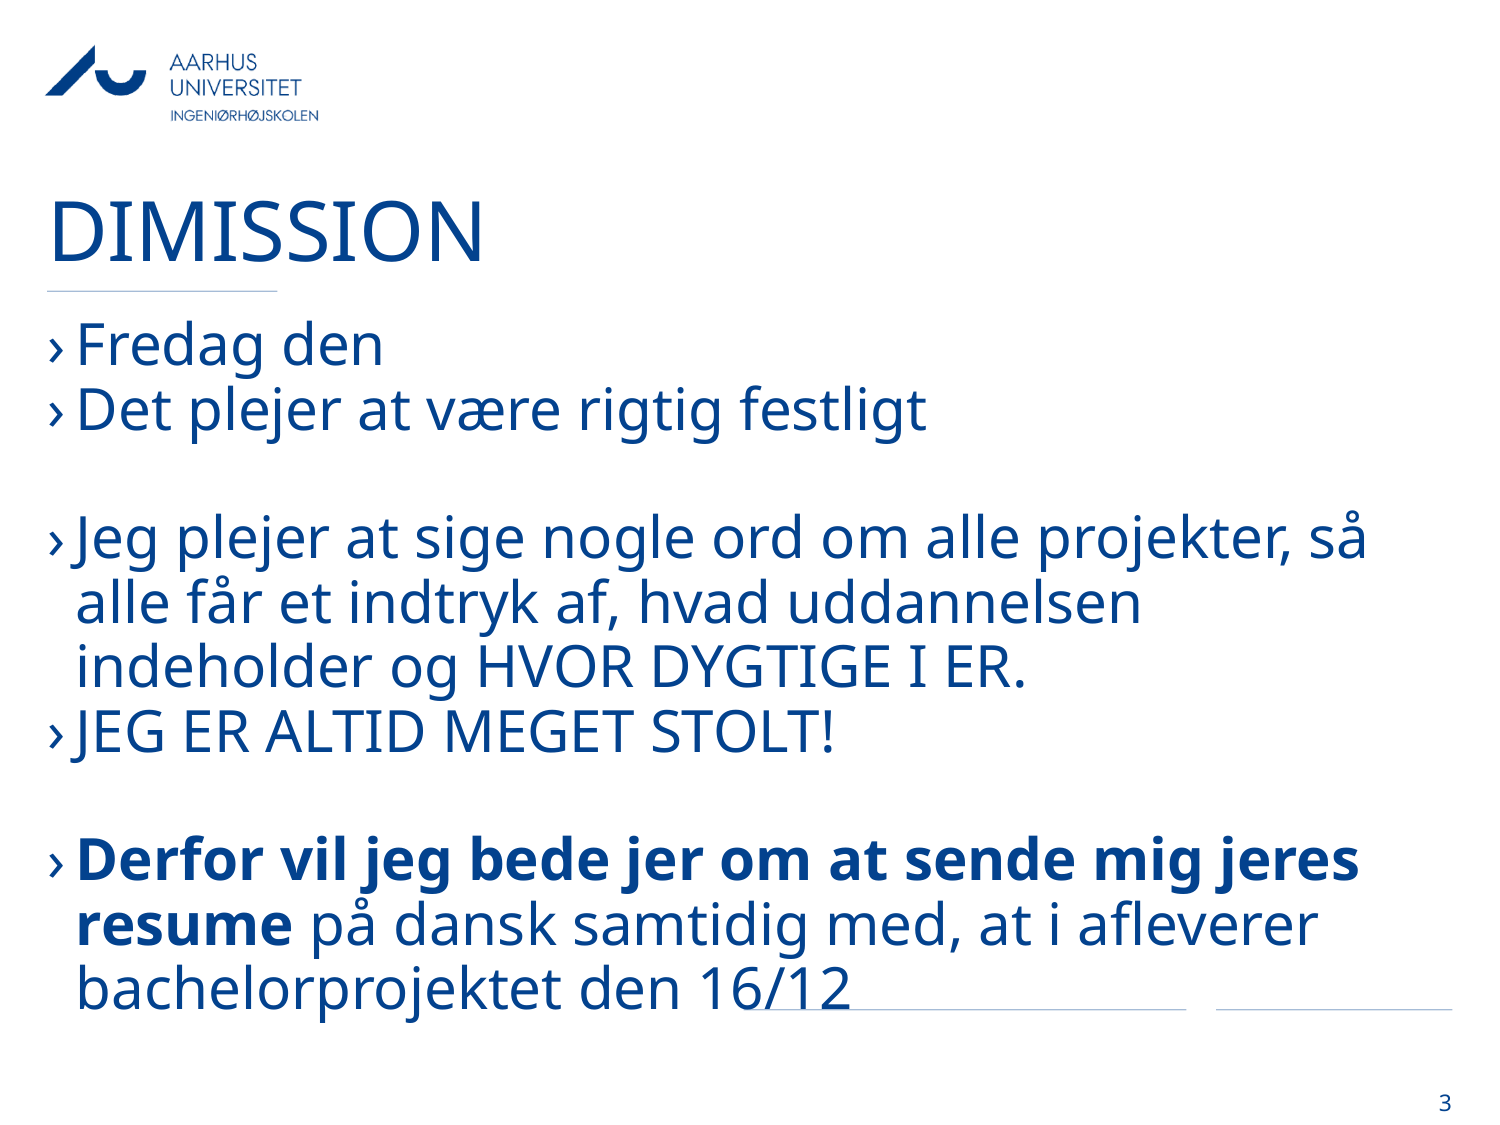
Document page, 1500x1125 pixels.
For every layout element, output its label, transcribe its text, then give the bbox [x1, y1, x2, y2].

slide_number 3 [1215, 1095, 1453, 1120]
list Fredag den Det plejer at være rigtig festligt Jeg plejer at sige nogle ord om alle projekter, så alle får et indtryk af, hvad uddannelsen indeholder og HVOR DYGTIGE I ER. JEG ER ALTID MEGET STOLT! Derfor vil jeg bede jer om at sende mig jeres resume på dansk samtidig med, at i afleverer bachelorprojektet den 16/12 [47, 314, 1453, 972]
title dimission [46, 194, 1453, 279]
picture [41, 42, 716, 145]
